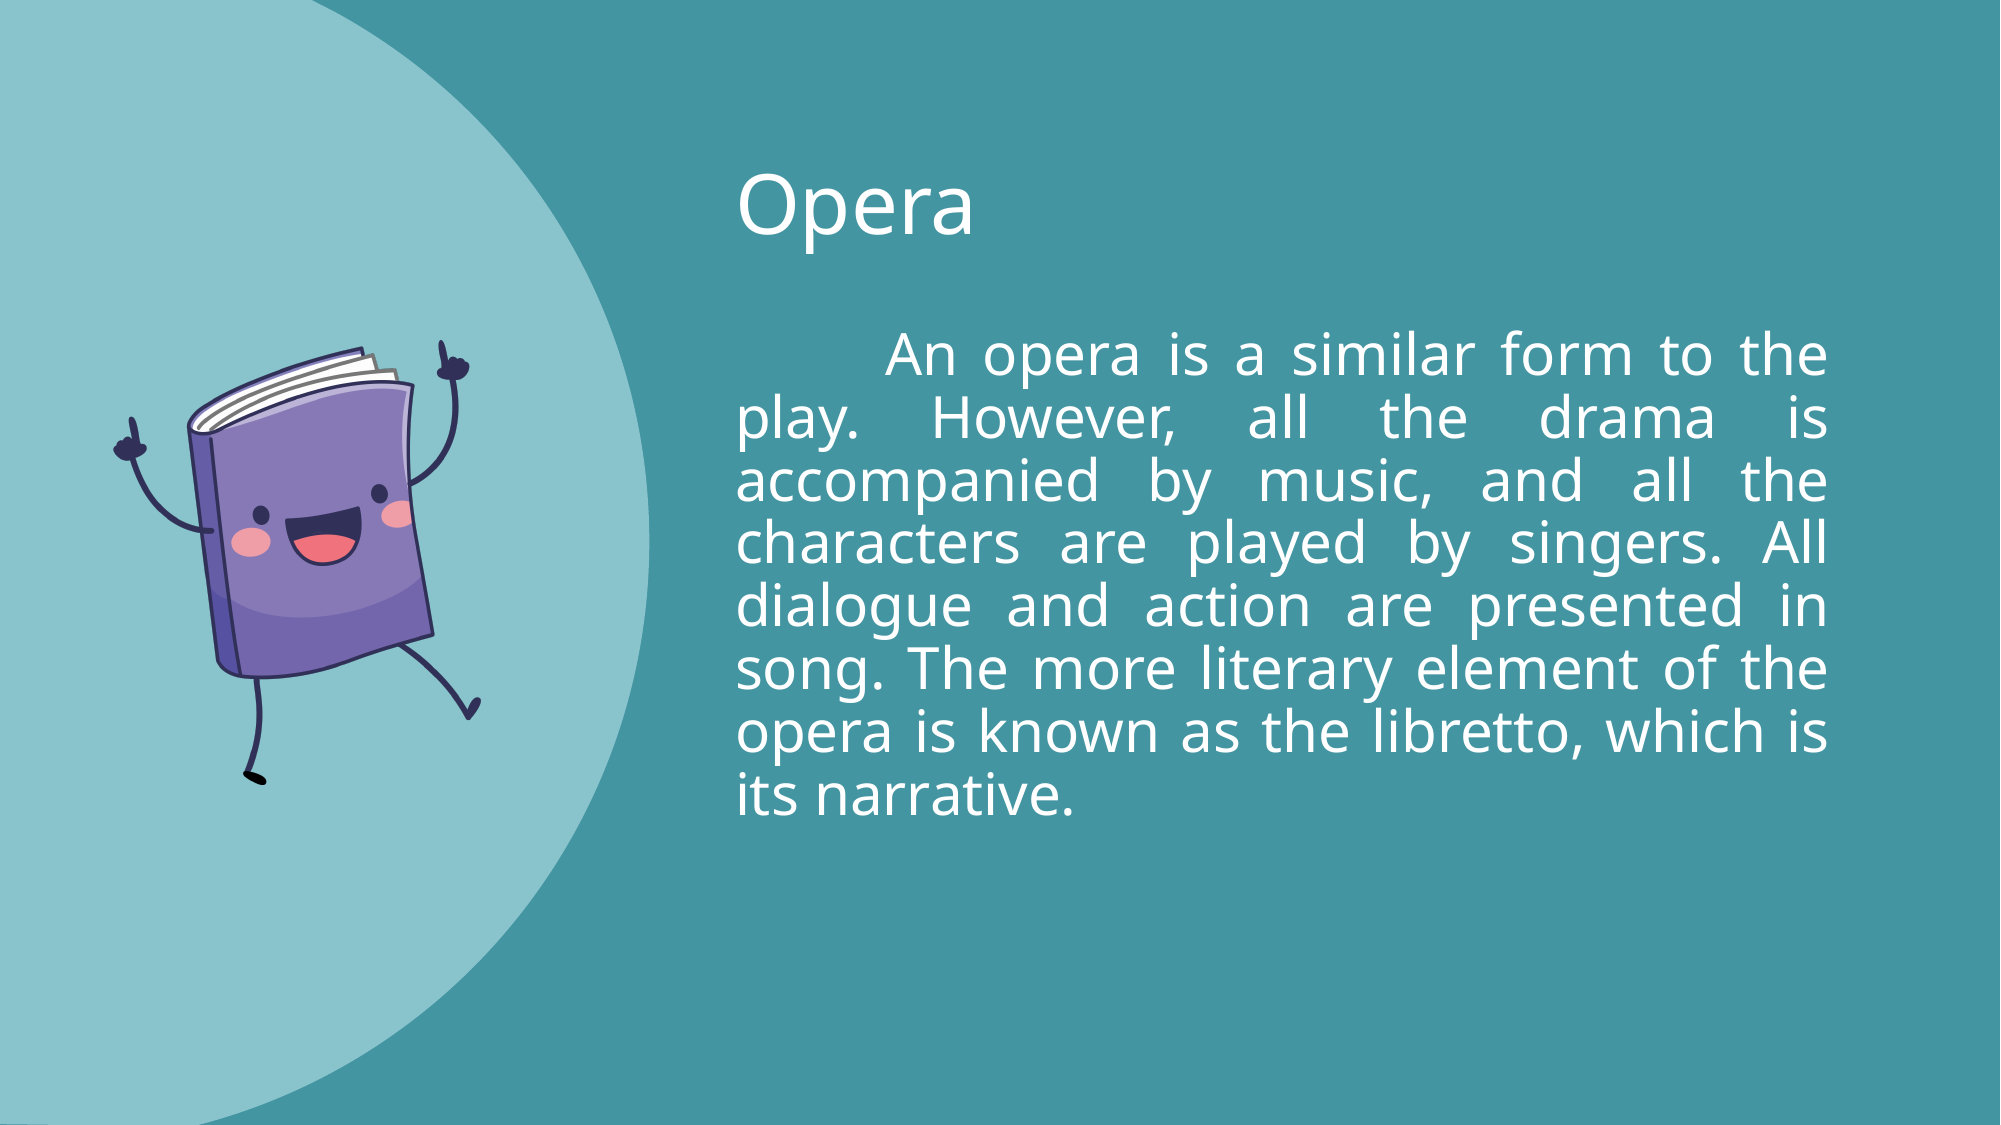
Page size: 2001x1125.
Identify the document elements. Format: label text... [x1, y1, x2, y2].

list An opera is a similar form to the play. However, all the drama is accompanied by music, and all the characters are played by singers. All dialogue and action are presented in song. The more literary element of the opera is known as the libretto, which is its narrative. [720, 317, 1845, 1012]
title Opera [720, 155, 1845, 263]
text_box [0, 0, 651, 1125]
picture [112, 340, 481, 785]
